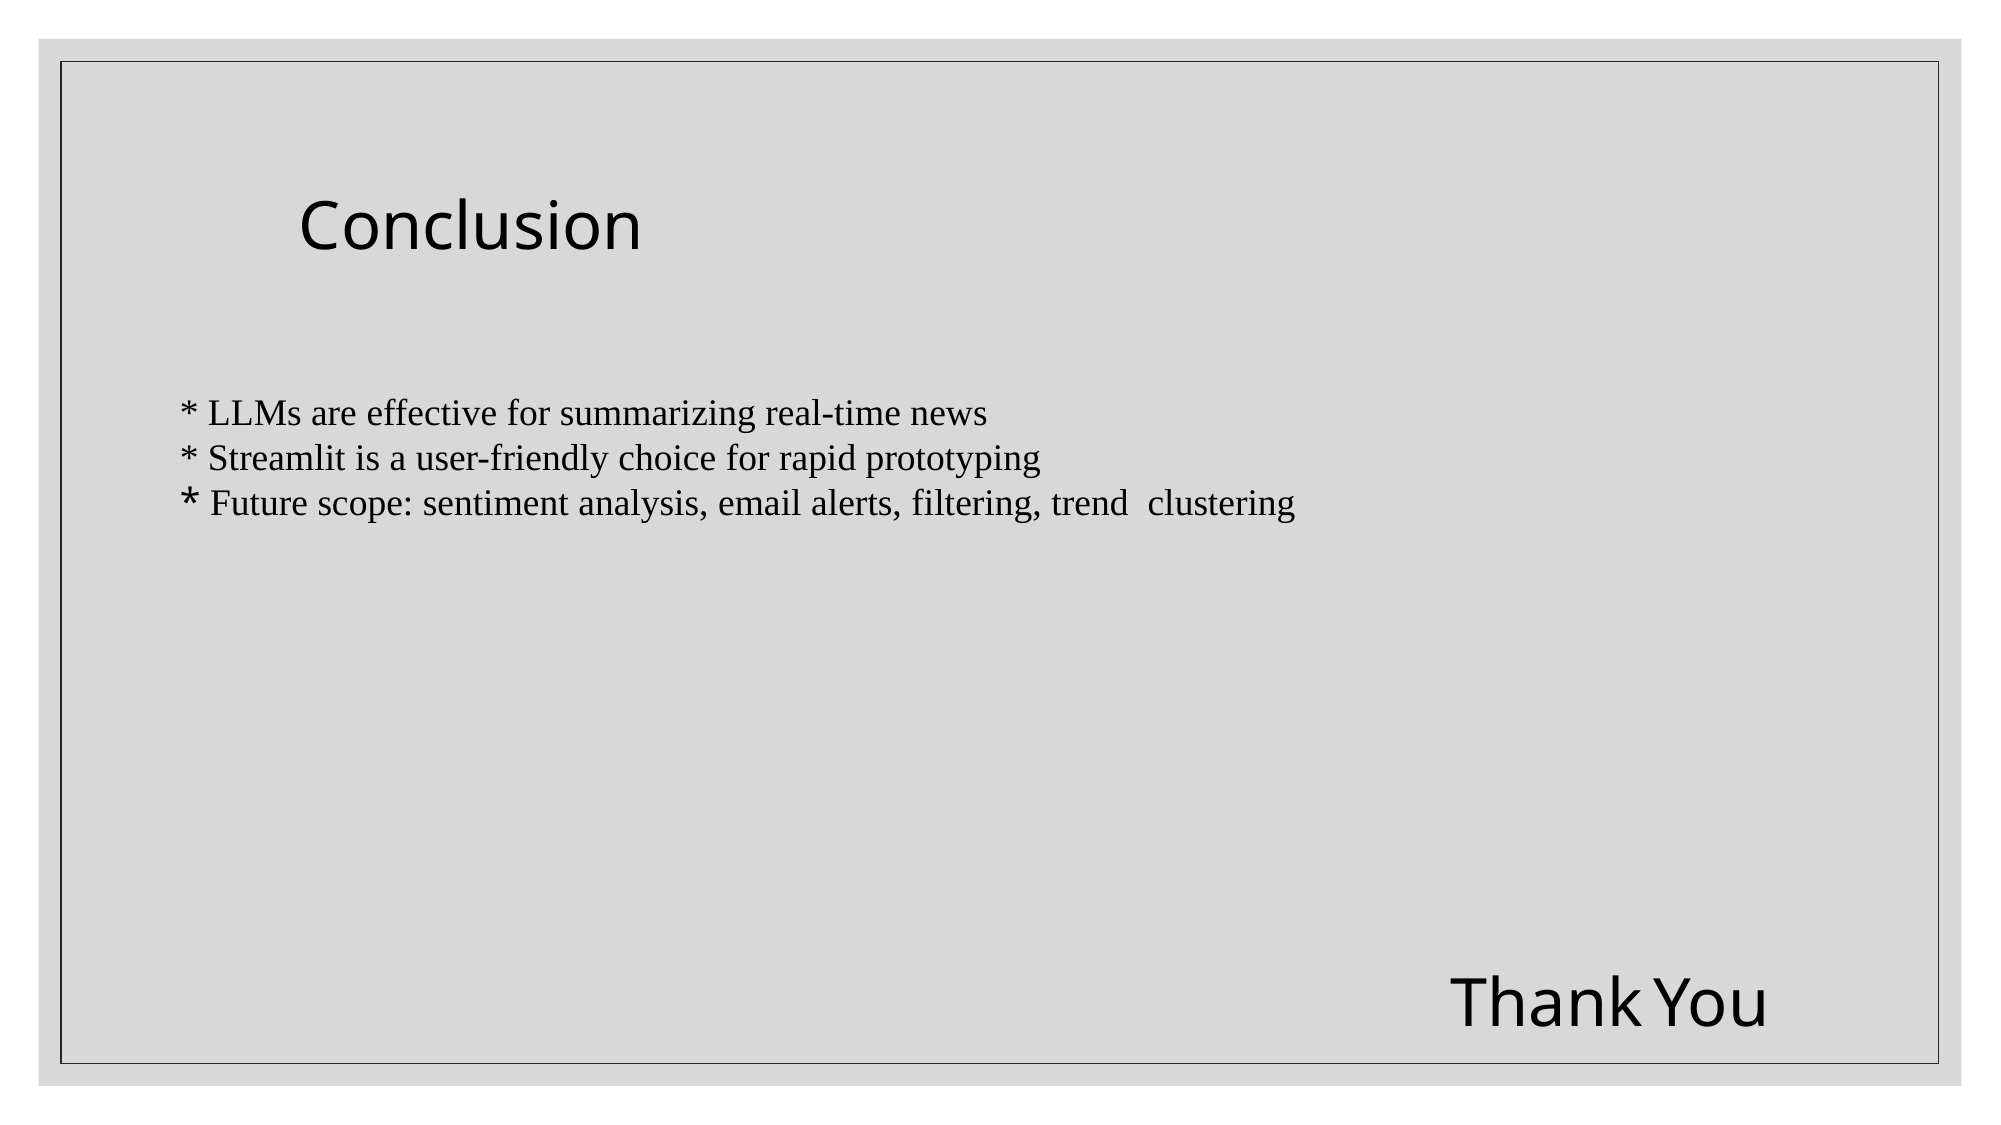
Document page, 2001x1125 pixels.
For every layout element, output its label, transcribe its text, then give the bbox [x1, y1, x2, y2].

text_box Thank You [1435, 952, 1961, 1048]
text_box Conclusion [284, 176, 1281, 271]
text_box * LLMs are effective for summarizing real-time news * Streamlit is a user-friendly choice for rapid prototyping * Future scope: sentiment analysis, email alerts, filtering, trend clustering [164, 380, 1400, 531]
